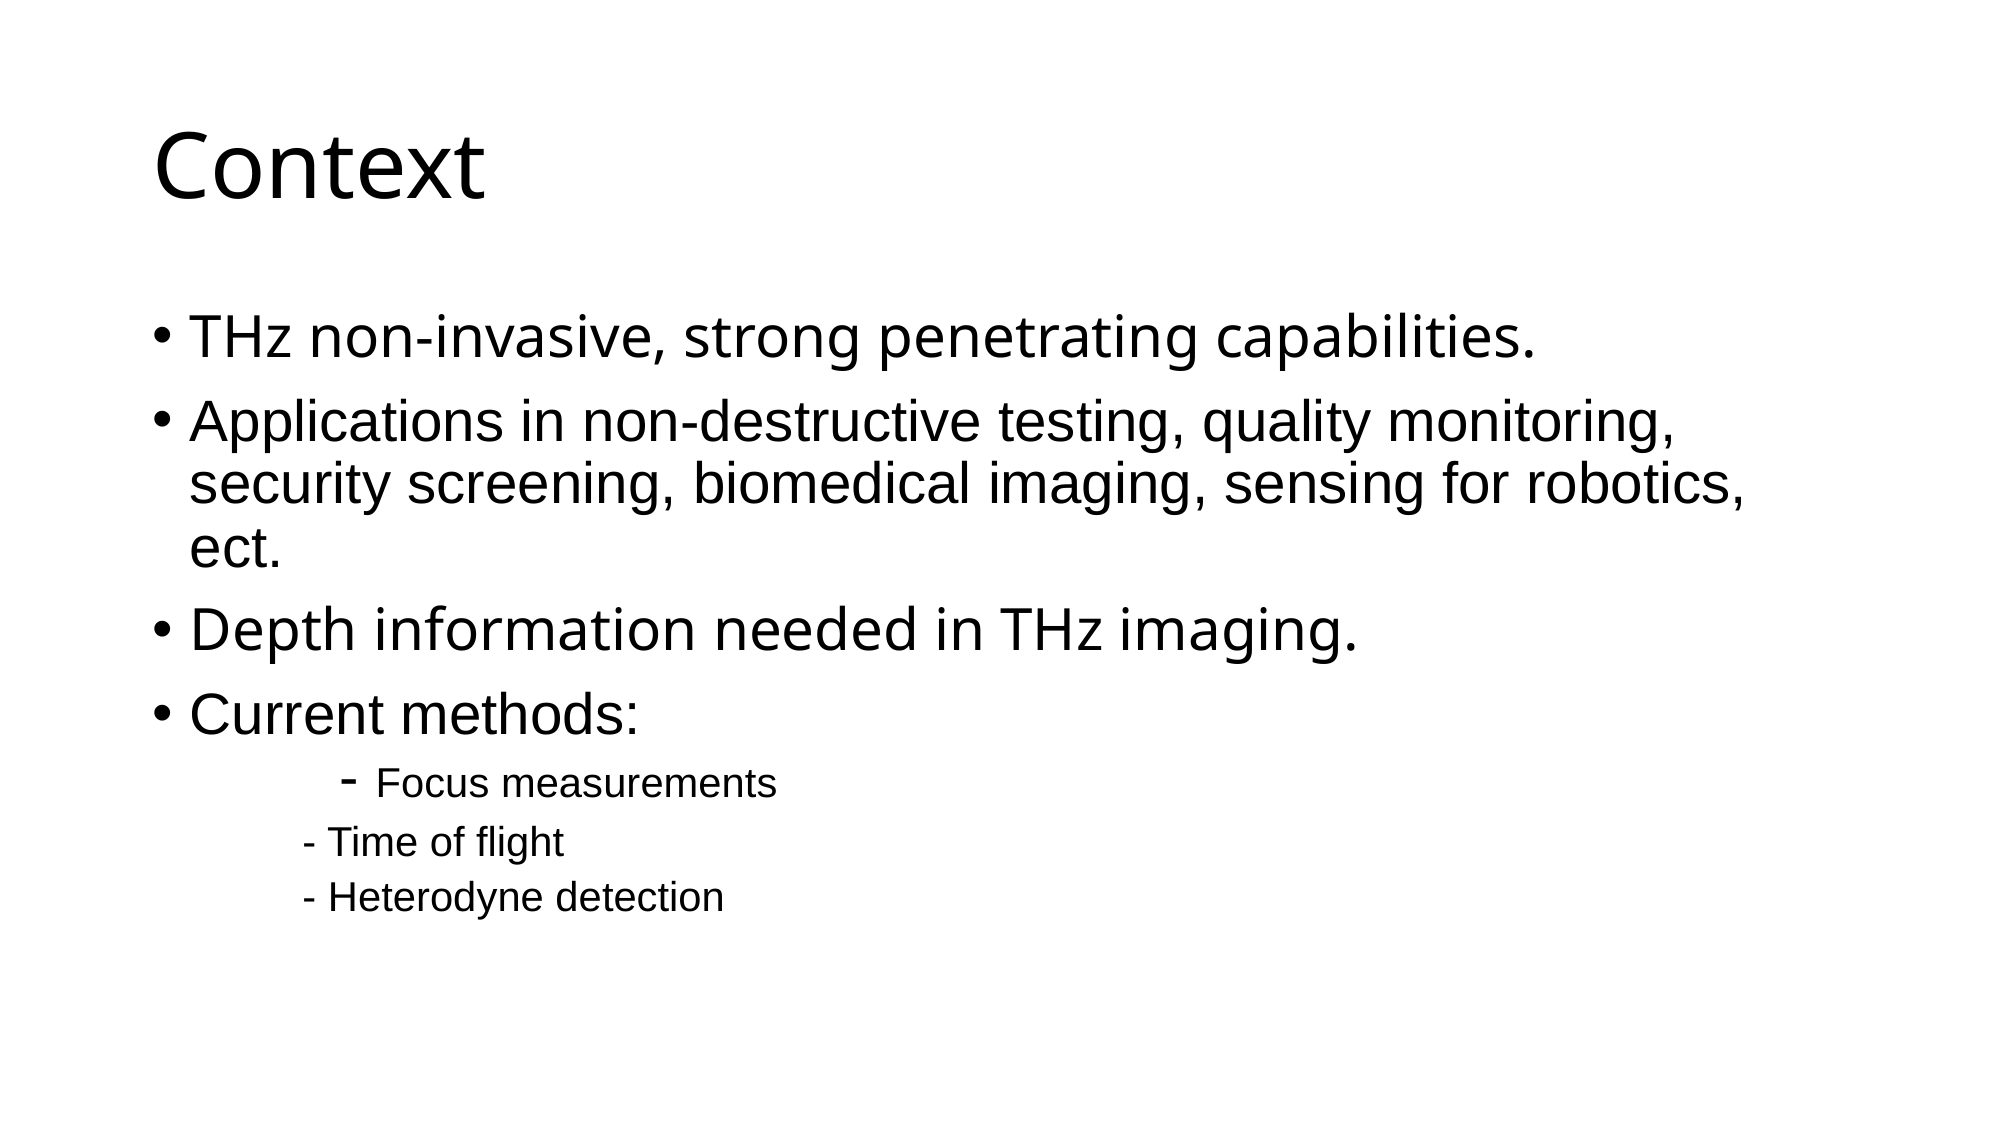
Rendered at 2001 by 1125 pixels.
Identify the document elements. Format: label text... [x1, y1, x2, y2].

list THz non-invasive, strong penetrating capabilities. Applications in non-destructive testing, quality monitoring, security screening, biomedical imaging, sensing for robotics, ect. Depth information needed in THz imaging. Current methods: - Focus measurements - Time of flight - Heterodyne detection [137, 299, 1863, 1014]
title Context [137, 59, 1863, 278]
